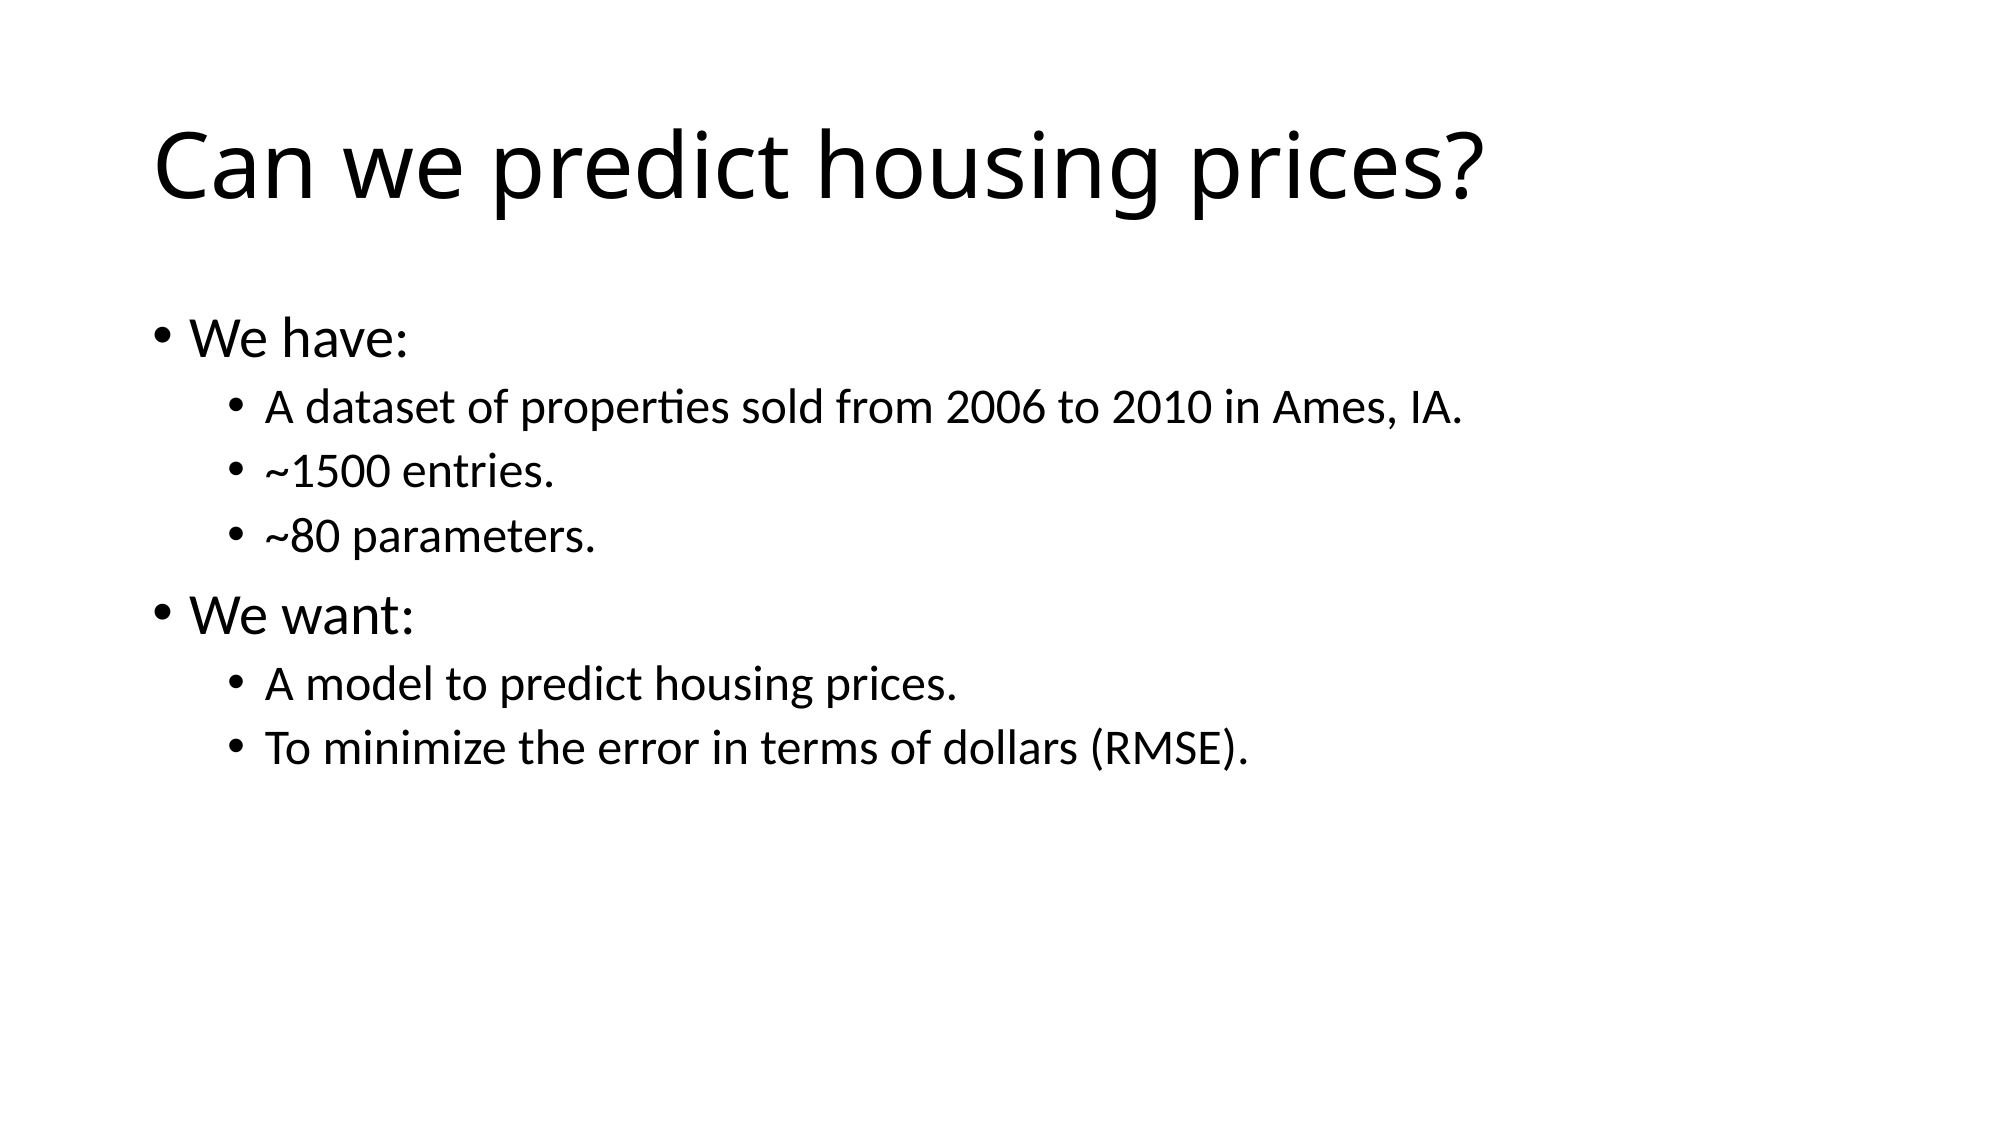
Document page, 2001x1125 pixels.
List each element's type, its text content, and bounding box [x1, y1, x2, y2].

title Can we predict housing prices? [137, 59, 1863, 278]
list We have: A dataset of properties sold from 2006 to 2010 in Ames, IA. ~1500 entries. ~80 parameters. We want: A model to predict housing prices. To minimize the error in terms of dollars (RMSE). [137, 299, 1863, 1014]
